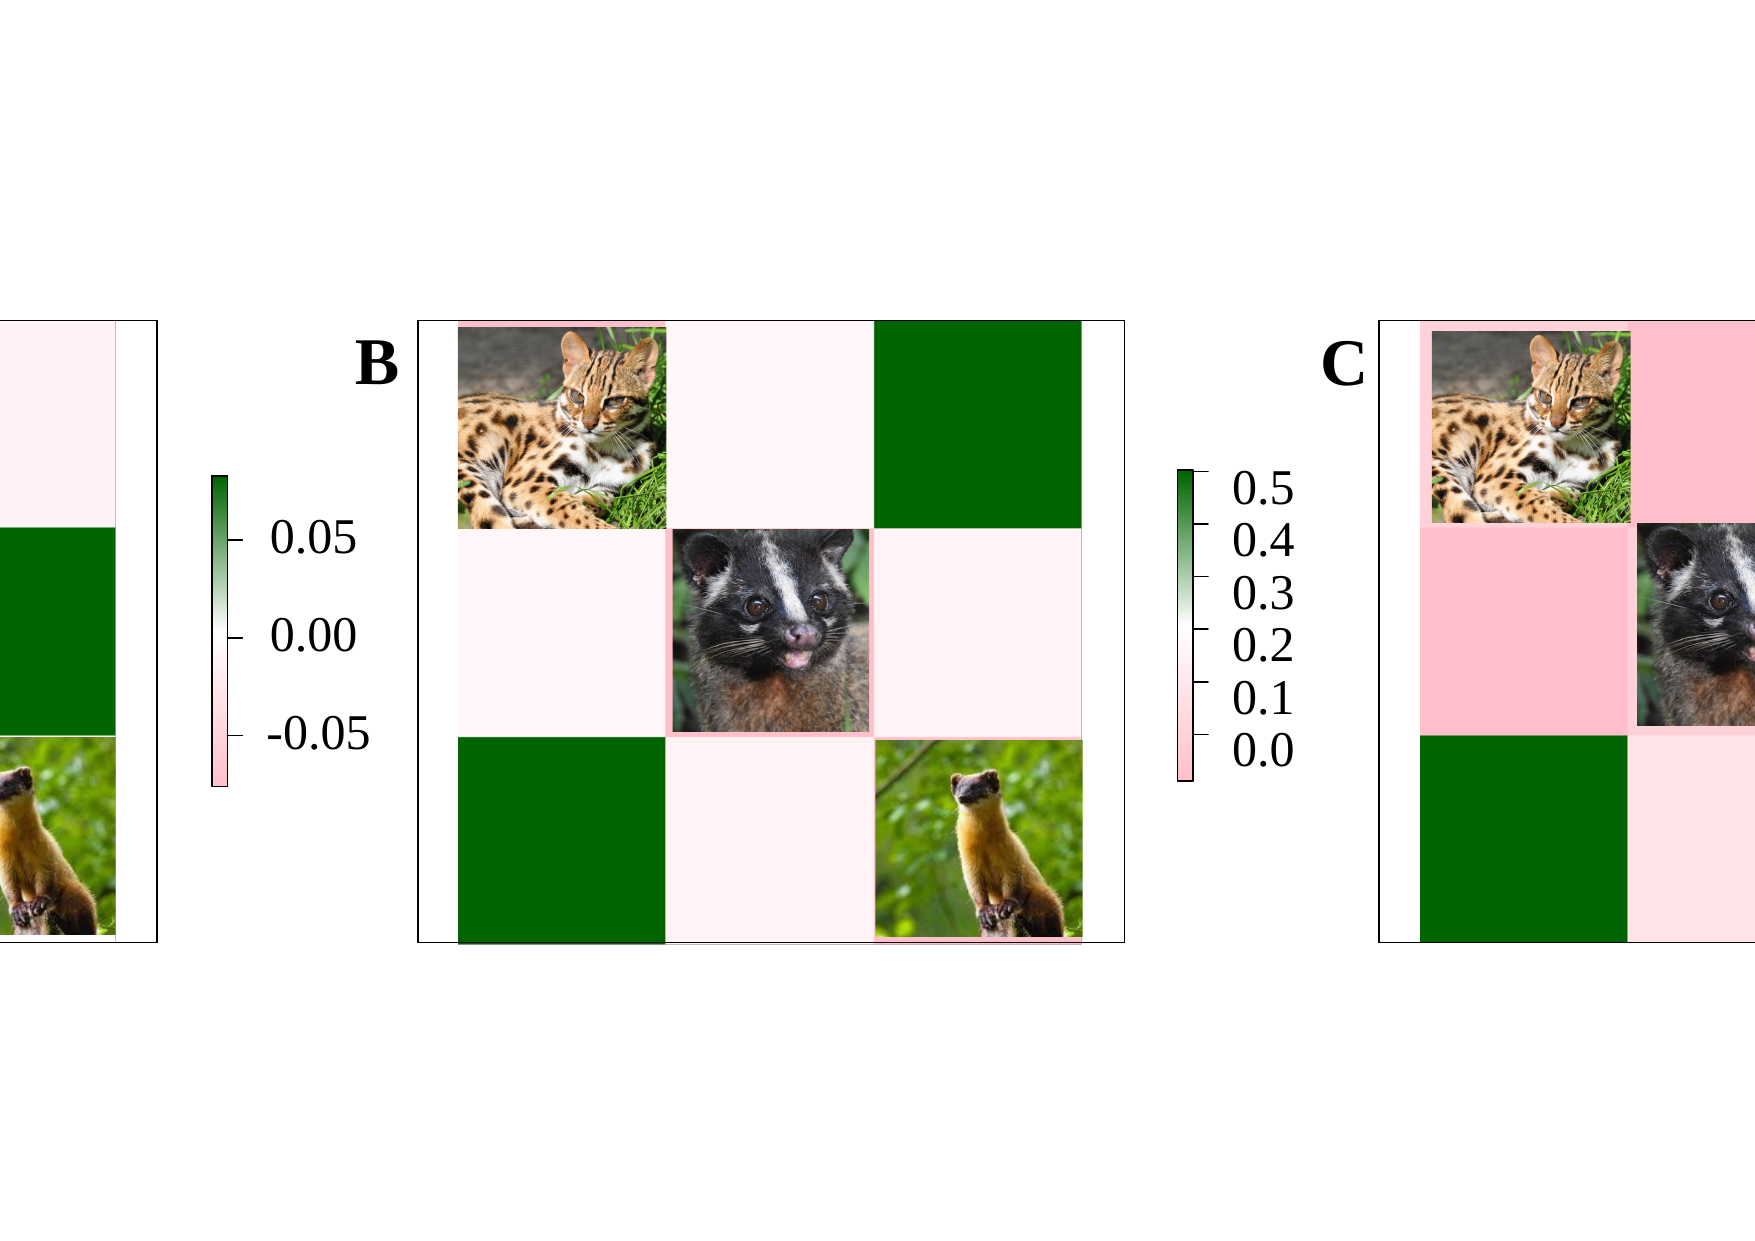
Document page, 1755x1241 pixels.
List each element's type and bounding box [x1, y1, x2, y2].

text_box [0, 307, 1755, 946]
